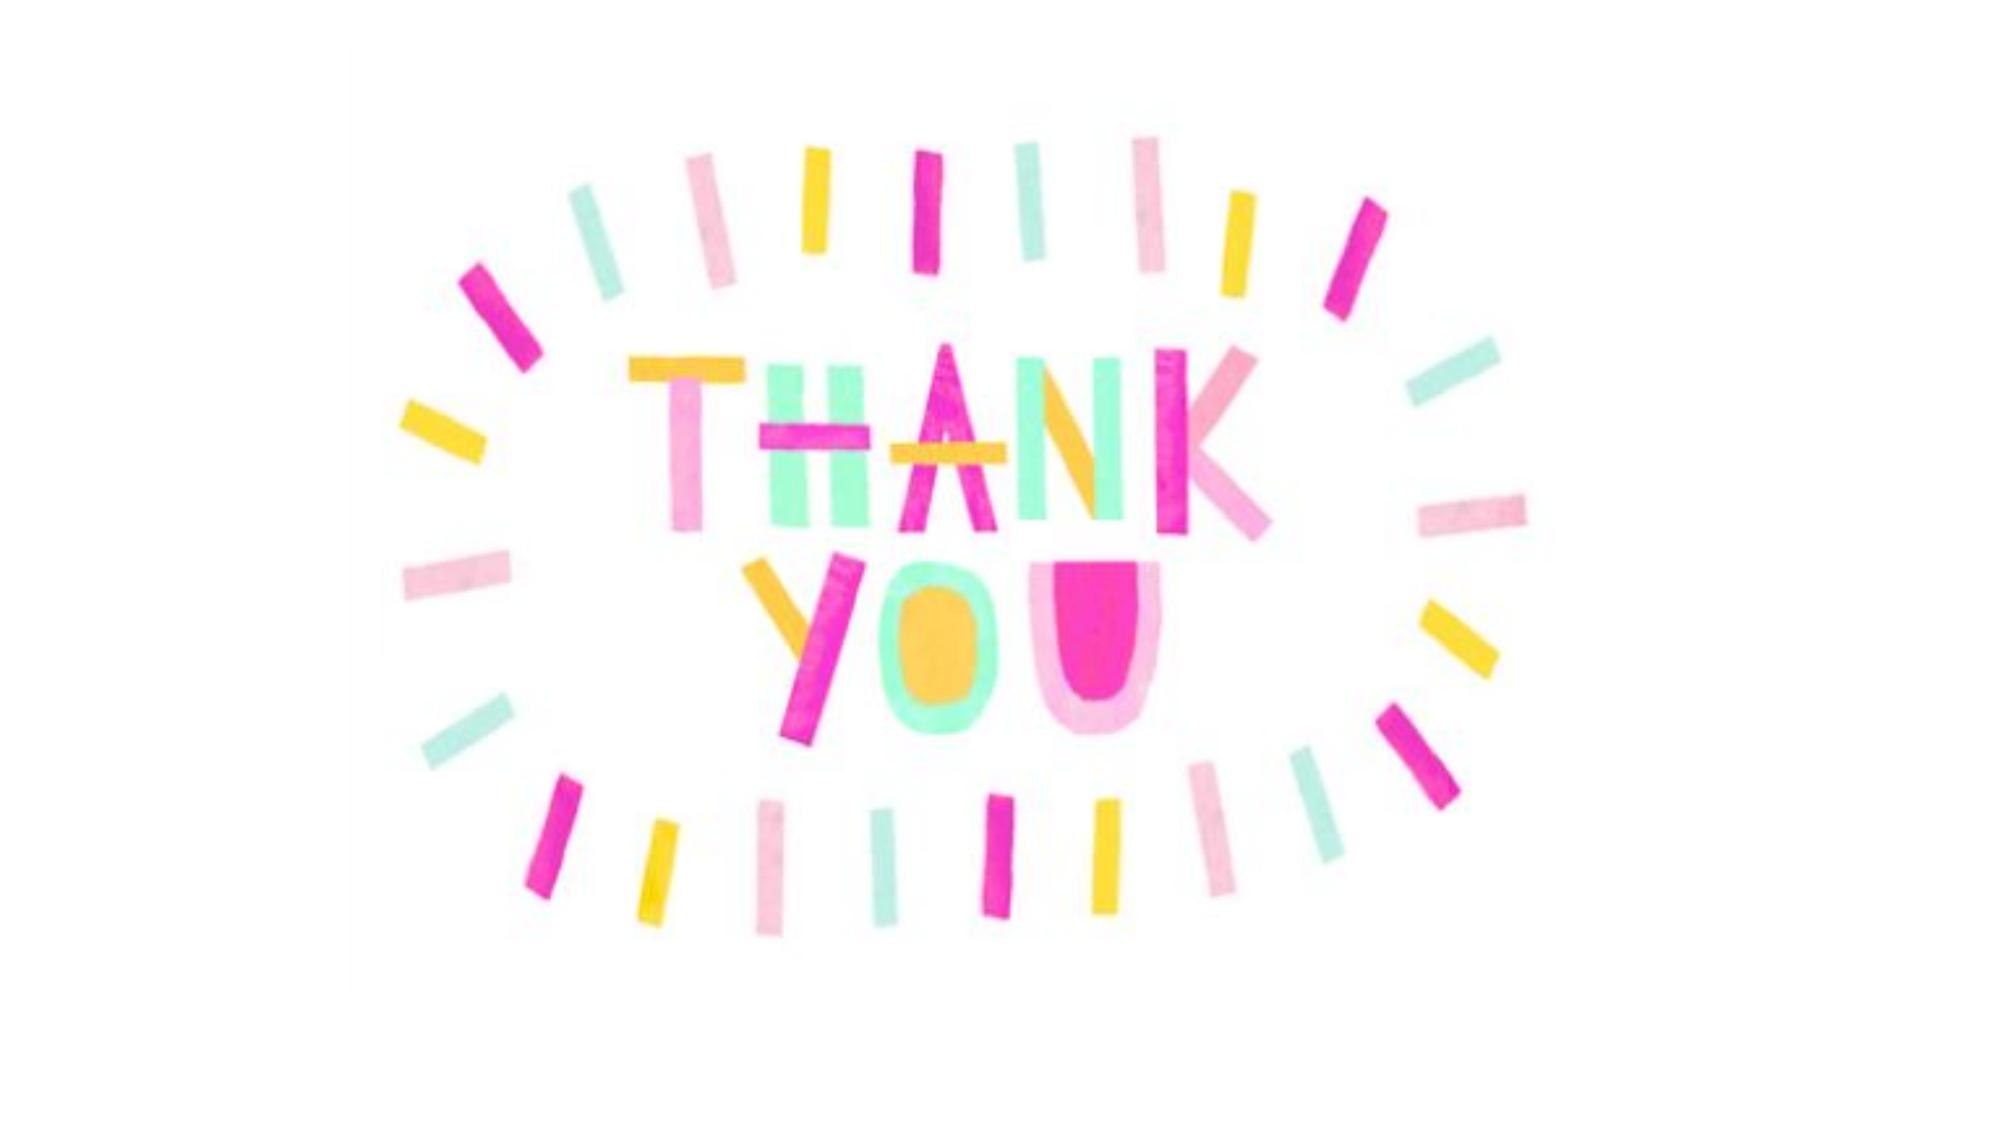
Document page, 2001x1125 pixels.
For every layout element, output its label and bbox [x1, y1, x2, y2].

picture [348, 45, 1562, 999]
